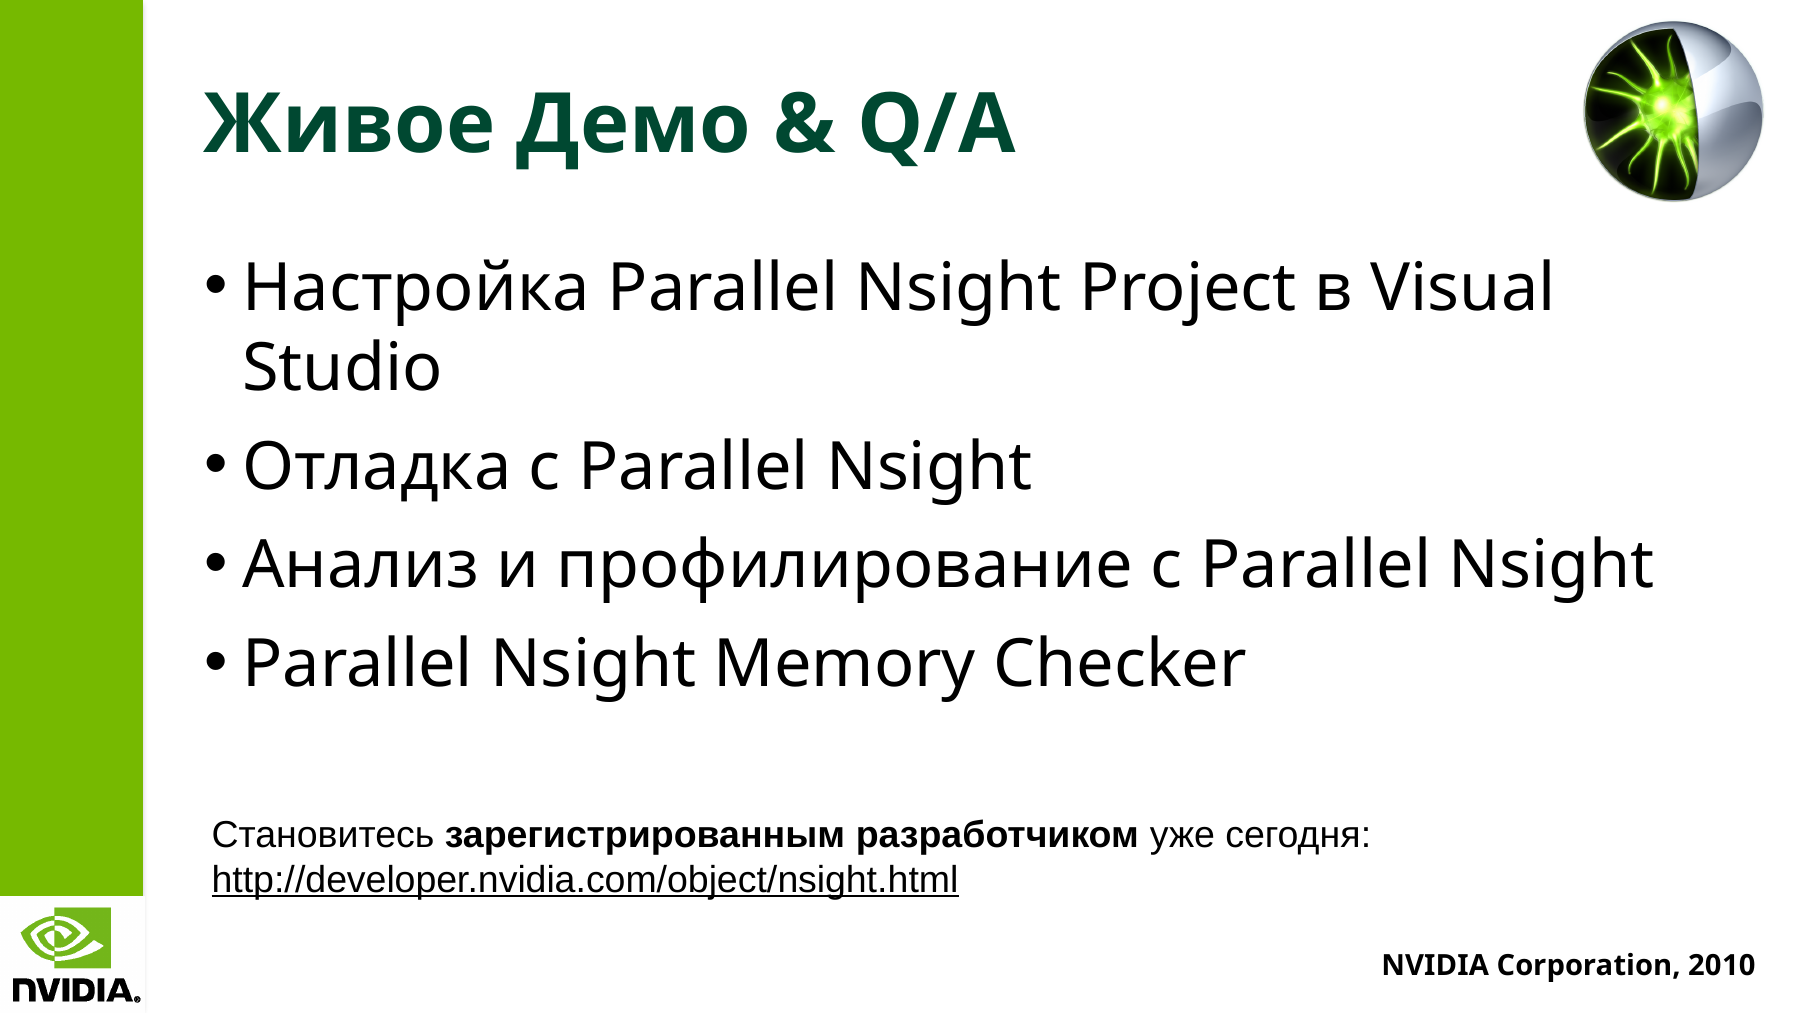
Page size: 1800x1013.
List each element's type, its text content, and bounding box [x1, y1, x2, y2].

text_box Становитесь зарегистрированным разработчиком уже сегодня: http://developer.nvidia.com/object/nsight.html [196, 802, 1488, 908]
picture [0, 896, 145, 1013]
picture [1580, 16, 1769, 205]
title Живое Демо & Q/A [188, 40, 1579, 211]
list Настройка Parallel Nsight Project в Visual Studio Отладка с Parallel Nsight Анализ и профилирование с Parallel Nsight Parallel Nsight Memory Checker [189, 236, 1734, 906]
